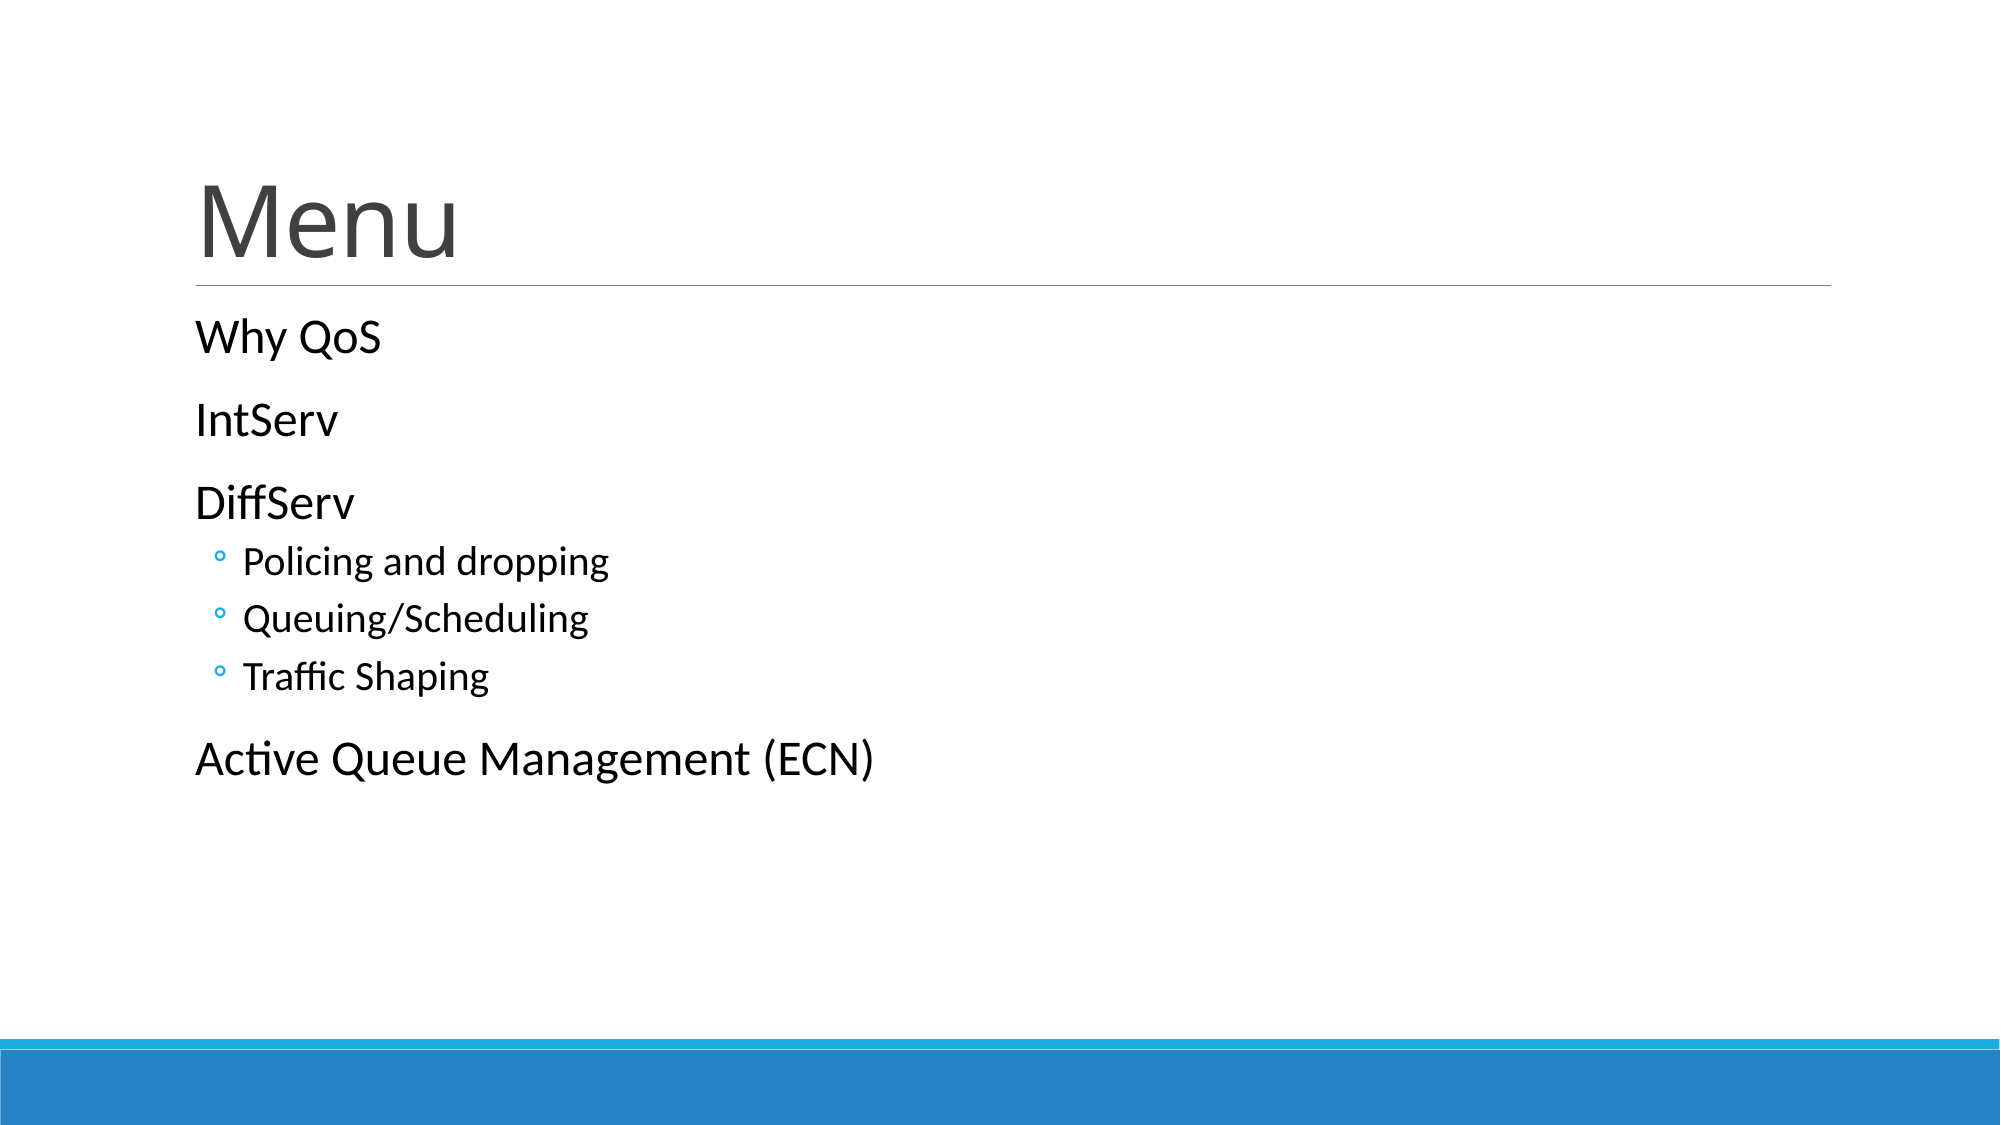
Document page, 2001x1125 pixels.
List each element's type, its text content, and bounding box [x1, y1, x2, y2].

title Menu [180, 47, 1830, 285]
list Why QoS IntServ DiffServ Policing and dropping Queuing/Scheduling Traffic Shaping Active Queue Management (ECN) [180, 302, 1830, 963]
